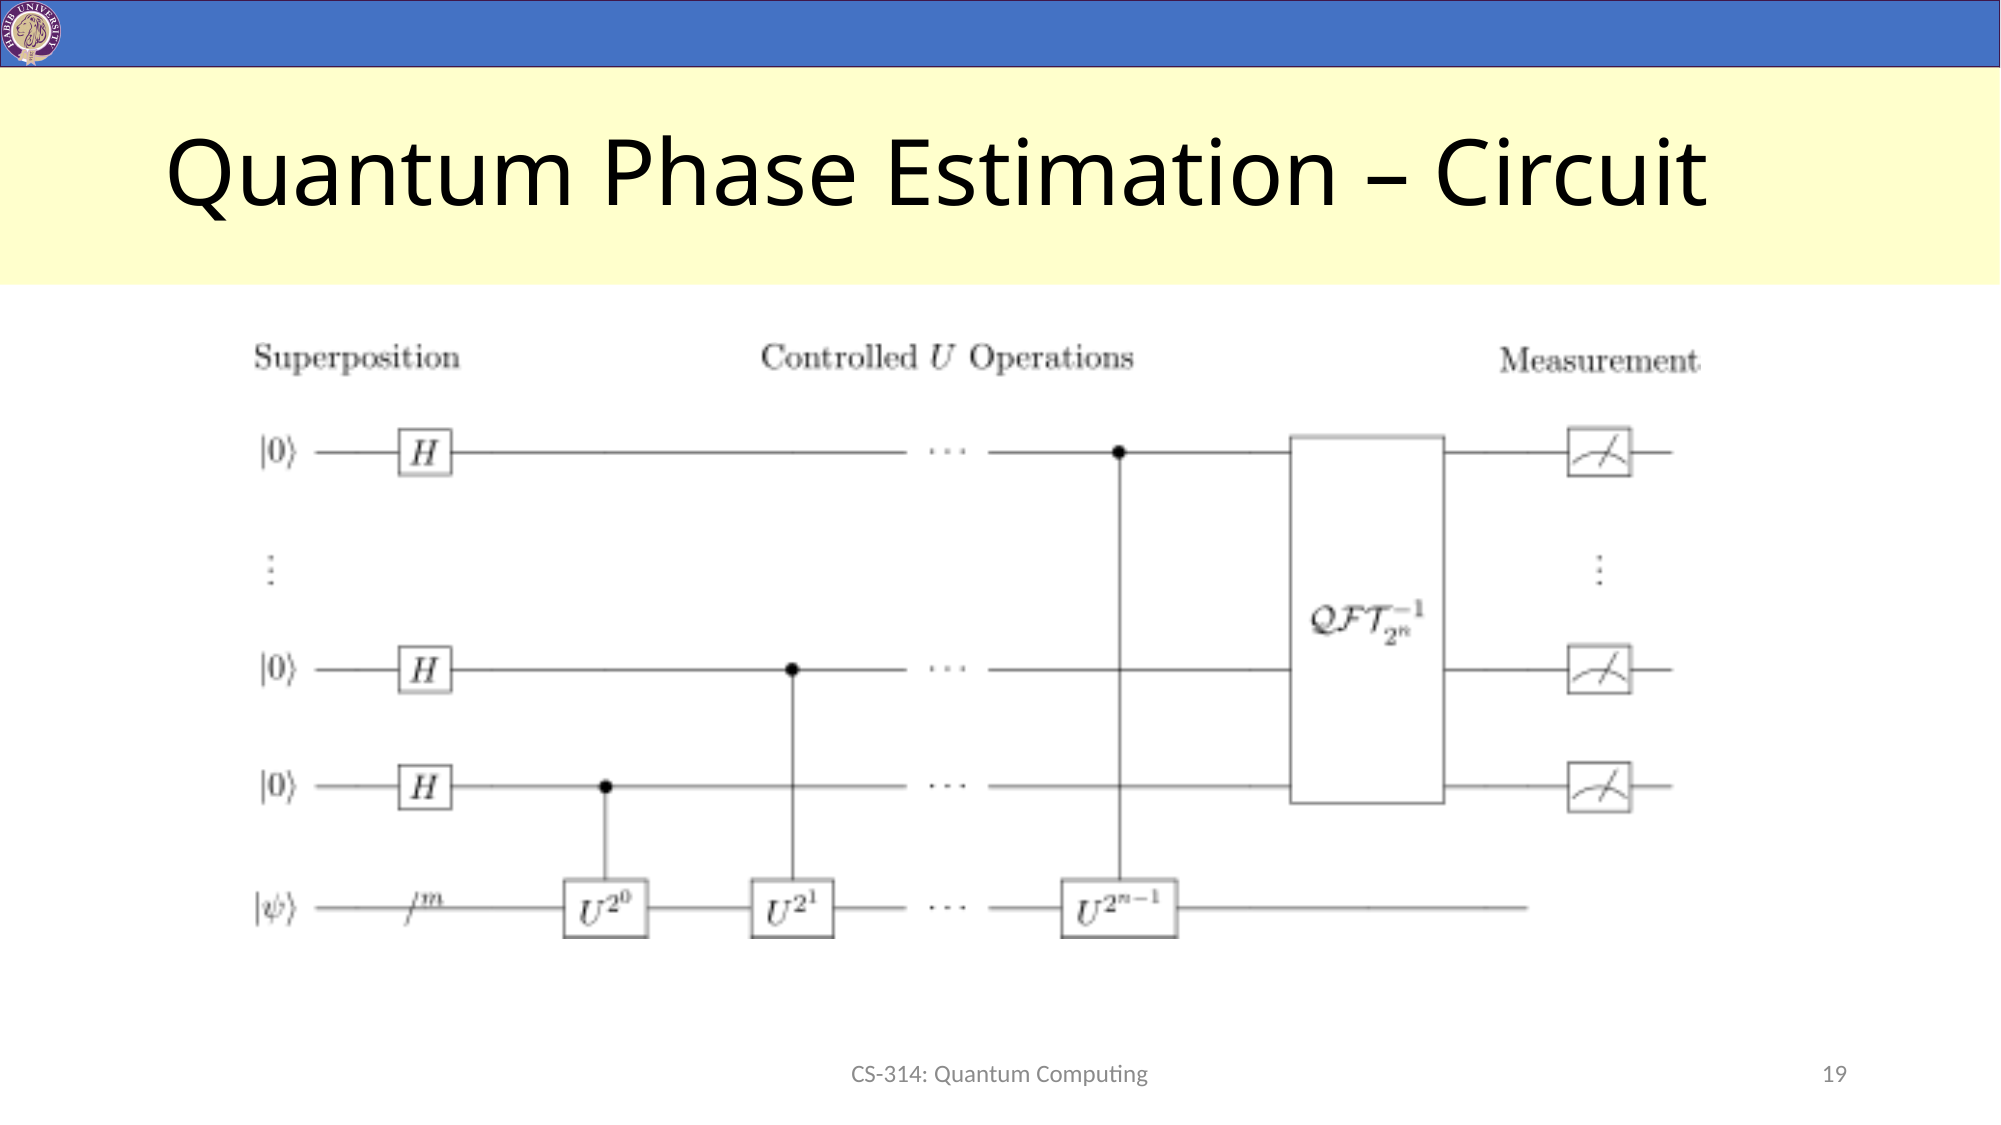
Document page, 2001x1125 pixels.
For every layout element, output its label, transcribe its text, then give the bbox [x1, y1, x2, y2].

slide_number 19 [1412, 1042, 1863, 1103]
footer CS-314: Quantum Computing [662, 1042, 1338, 1103]
picture [254, 342, 1701, 939]
picture [1, 0, 62, 67]
title Quantum Phase Estimation – Circuit [0, 67, 2000, 285]
